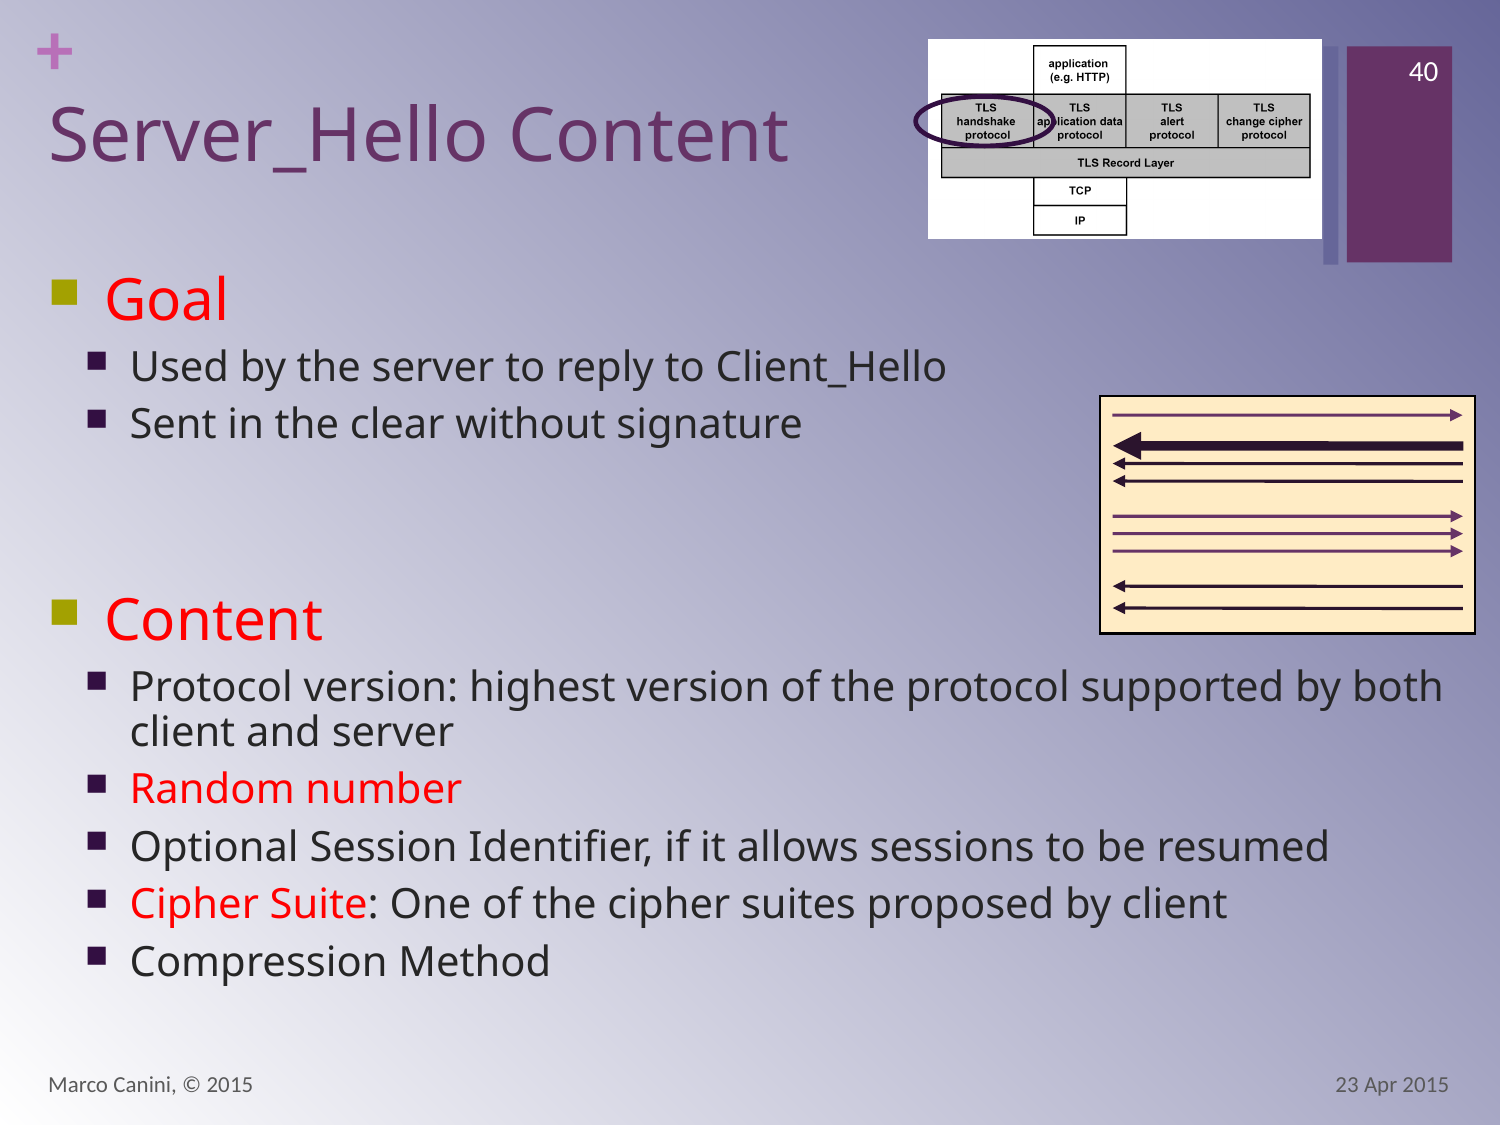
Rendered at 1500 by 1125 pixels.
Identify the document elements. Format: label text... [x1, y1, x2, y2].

title Server_Hello Content [33, 79, 1322, 262]
slide_number 40 [1362, 39, 1454, 100]
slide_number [1114, 1053, 1465, 1114]
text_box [1099, 395, 1476, 645]
list Goal Used by the server to reply to Client_Hello Sent in the clear without signature Content Protocol version: highest version of the protocol supported by both client and server Random number Optional Session Identifier, if it allows sessions to be resumed Cipher Suite: One of the cipher suites proposed by client Compression Method [33, 262, 1465, 1054]
footer Marco Canini, © 2015 [33, 1054, 1038, 1114]
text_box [914, 39, 1322, 240]
